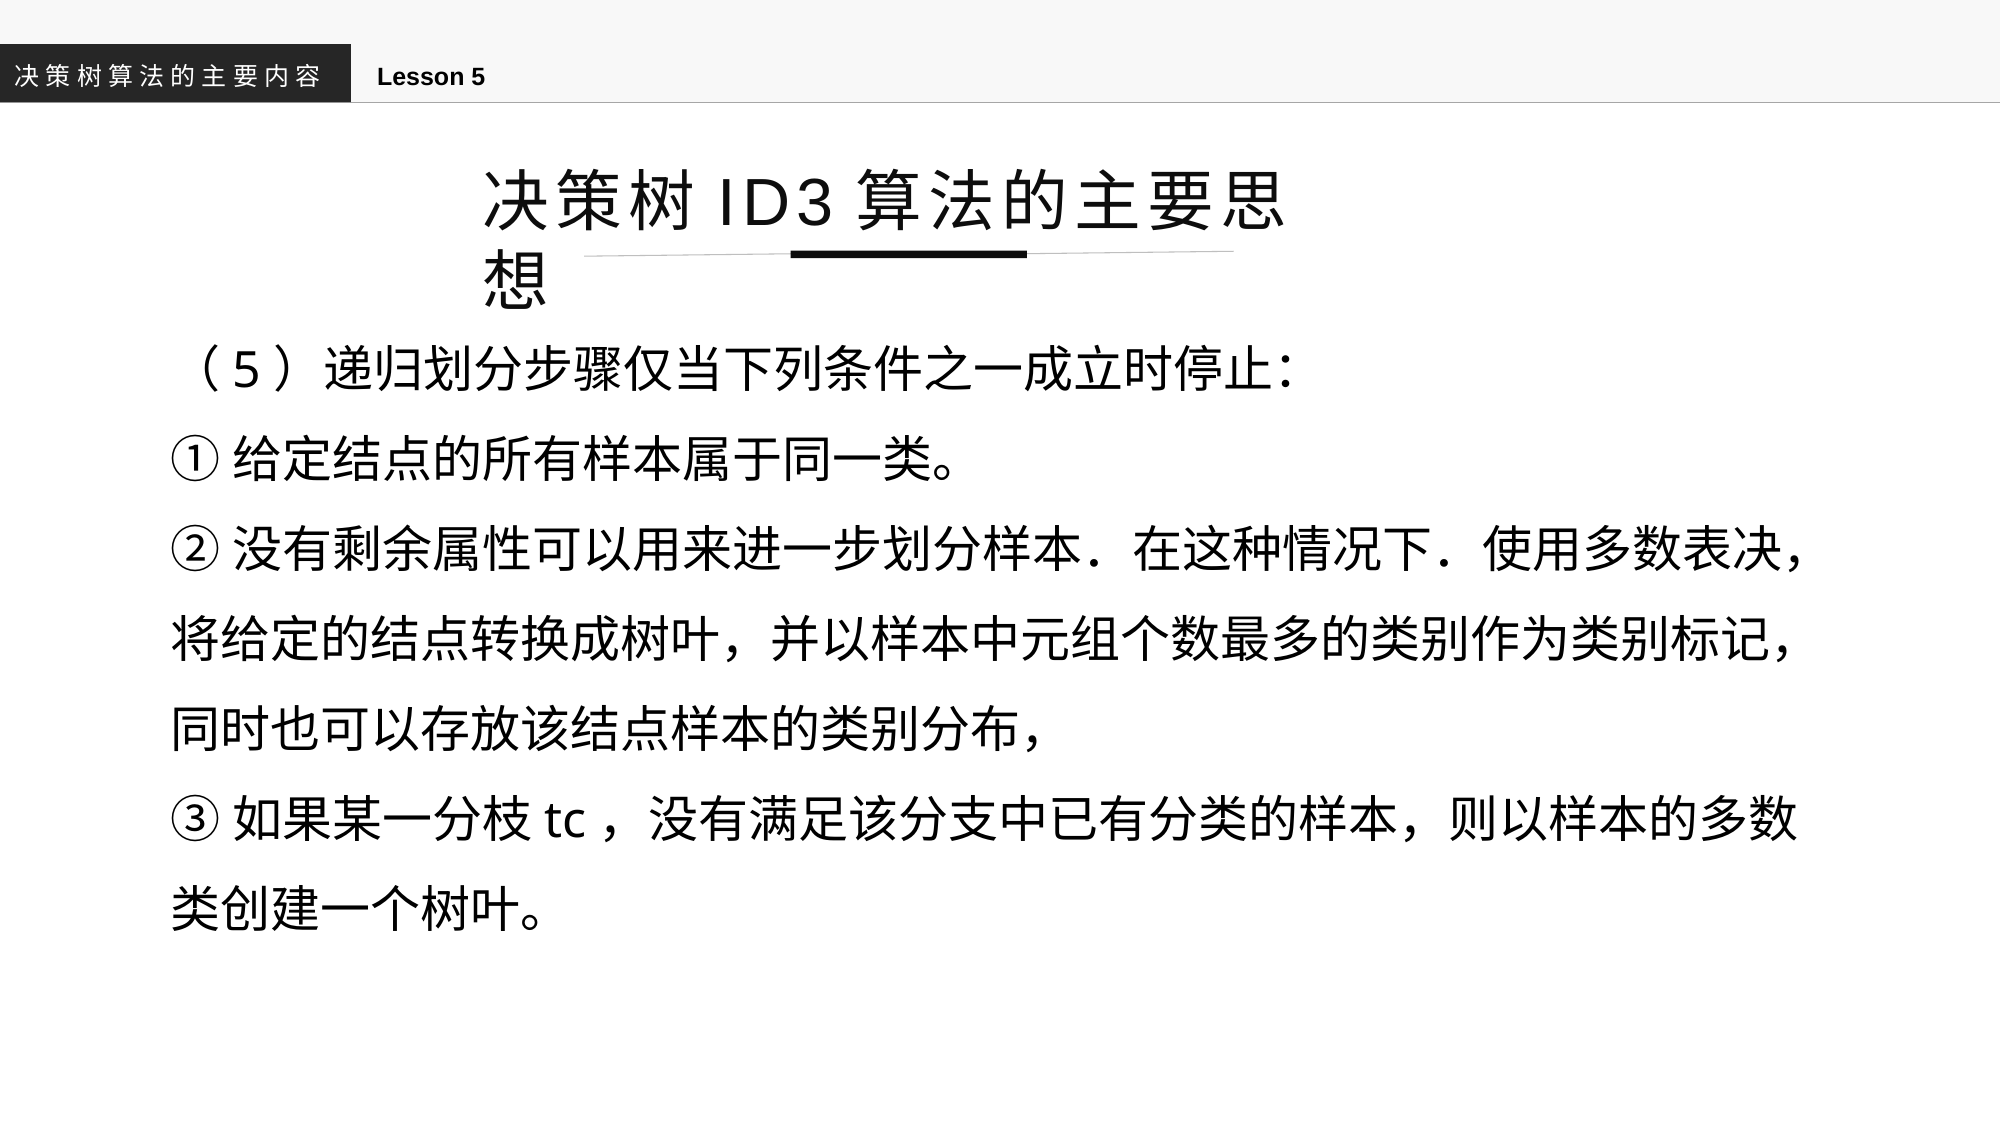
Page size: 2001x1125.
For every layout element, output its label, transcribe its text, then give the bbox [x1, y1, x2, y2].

text_box Lesson 5 [371, 53, 824, 98]
text_box 决策树算法的主要内容 [0, 53, 371, 98]
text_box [908, 251, 1234, 256]
text_box （5）递归划分步骤仅当下列条件之一成立时停止： ①给定结点的所有样本属于同一类。 ②没有剩余属性可以用来进一步划分样本．在这种情况下．使用多数表决，将给定的结点转换成树叶，并以样本中元组个数最多的类别作为类别标记，同时也可以存放该结点样本的类别分布， ③如果某一分枝tc，没有满足该分支中已有分类的样本，则以样本的多数类创建一个树叶。 [155, 300, 1844, 946]
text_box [584, 252, 909, 257]
text_box 决策树ID3算法的主要思想 [467, 151, 1351, 300]
